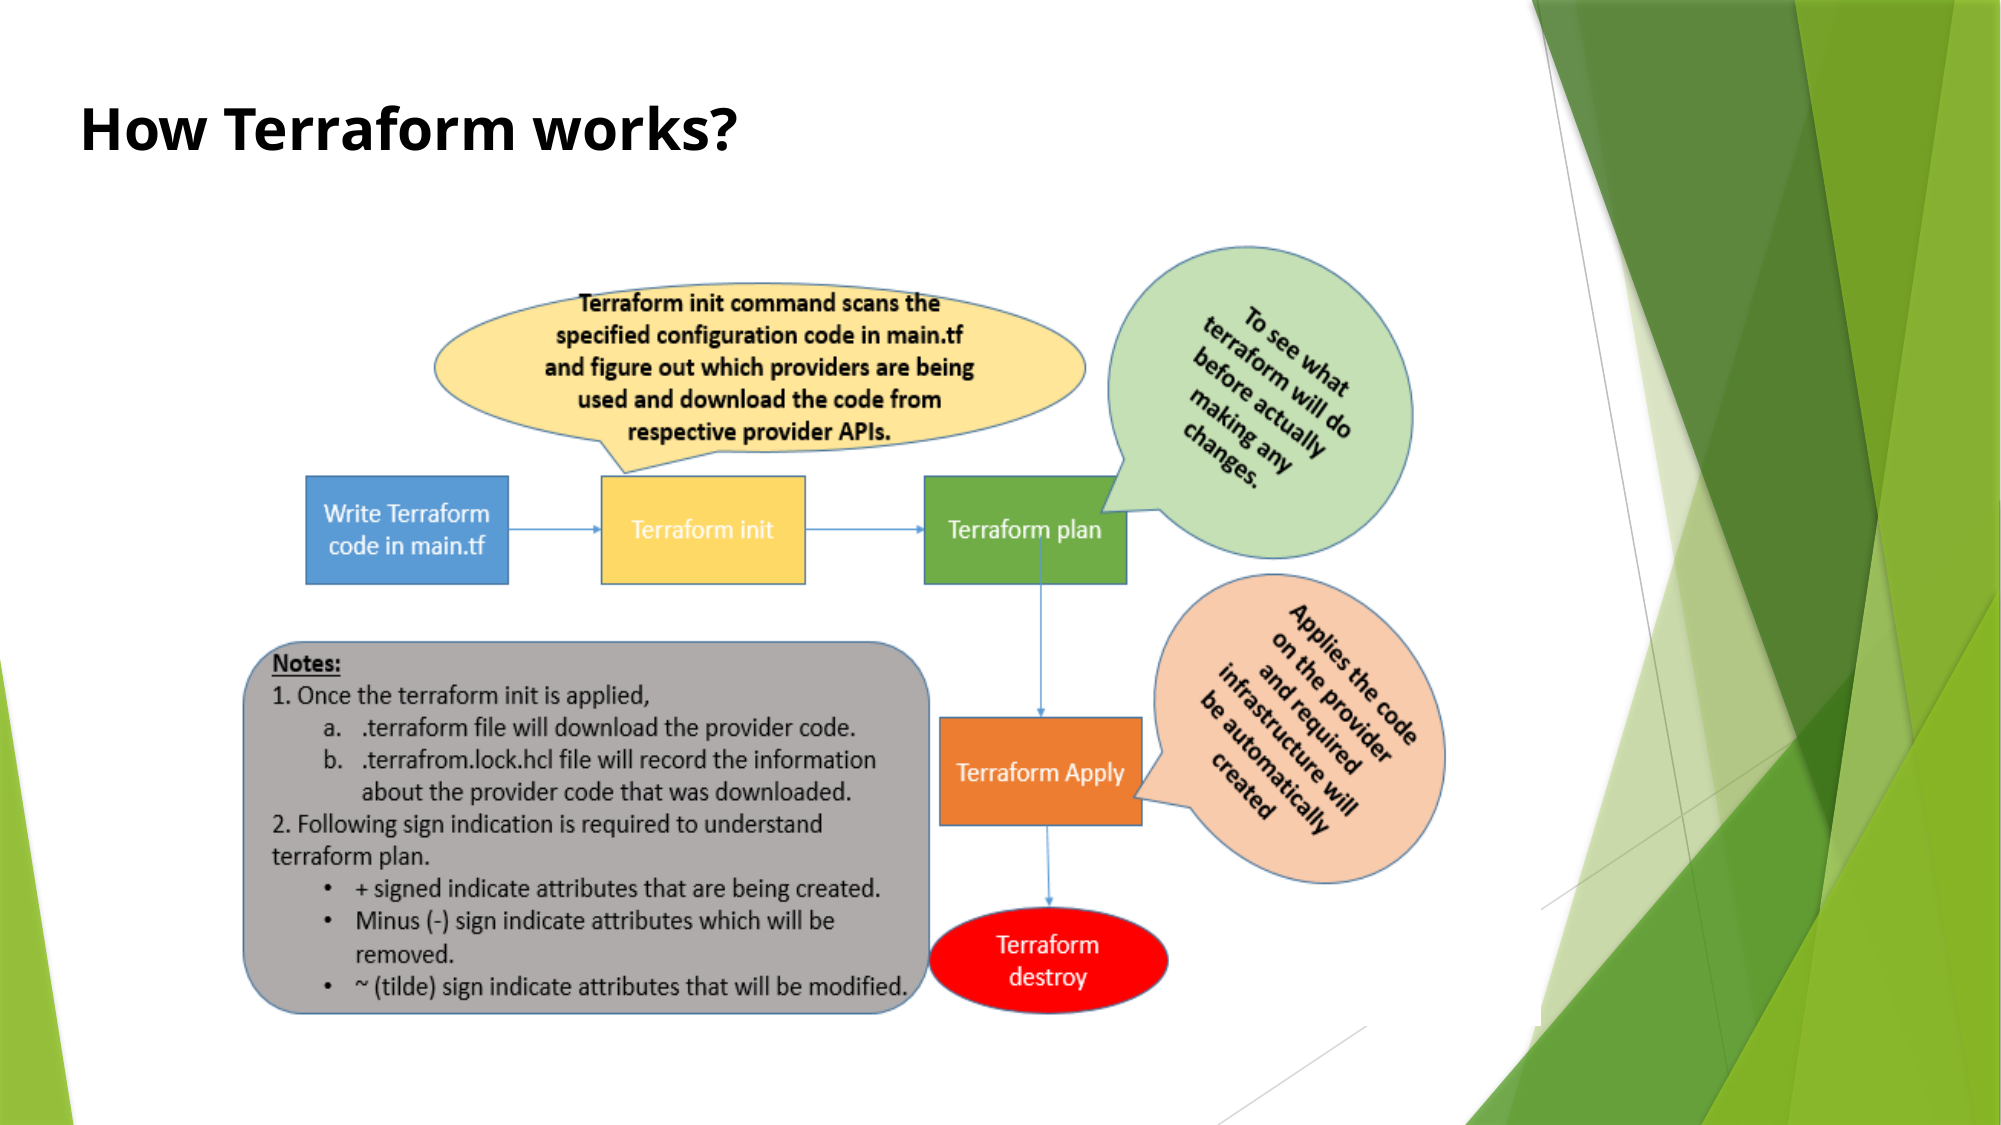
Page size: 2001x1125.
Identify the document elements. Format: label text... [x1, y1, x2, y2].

title How Terraform works? [64, 84, 1044, 209]
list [222, 228, 1541, 1027]
